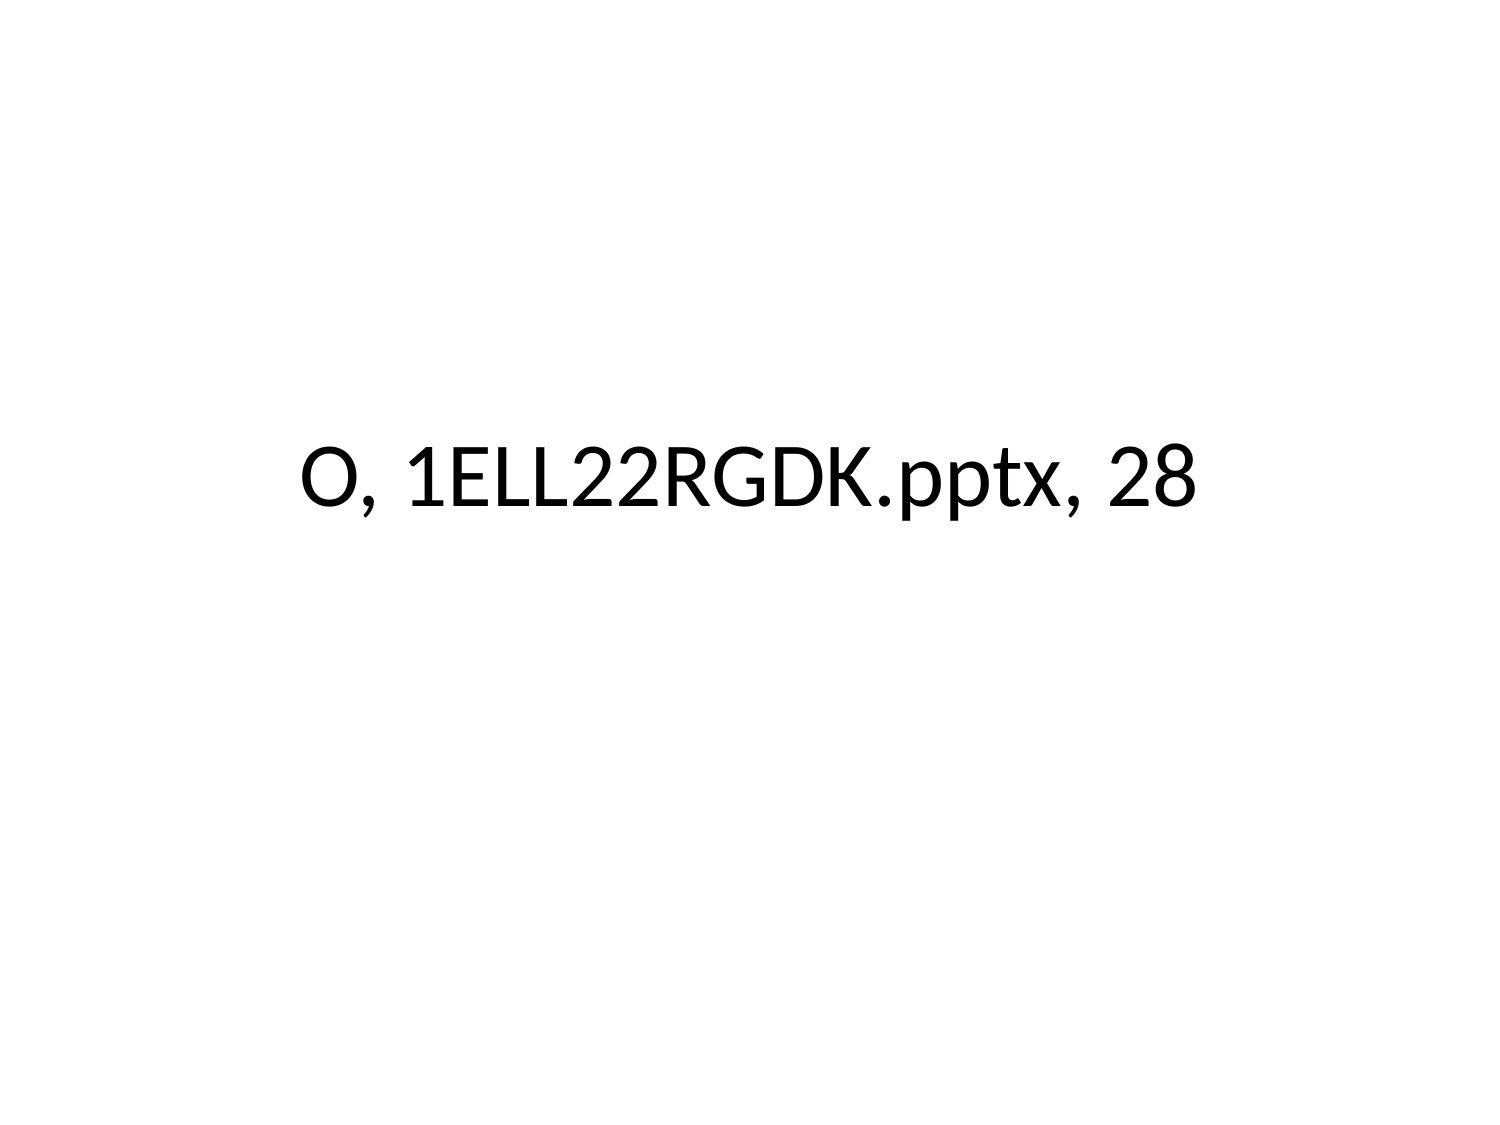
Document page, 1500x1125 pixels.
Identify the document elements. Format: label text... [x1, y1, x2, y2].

title O, 1ELL22RGDK.pptx, 28 [112, 349, 1388, 591]
